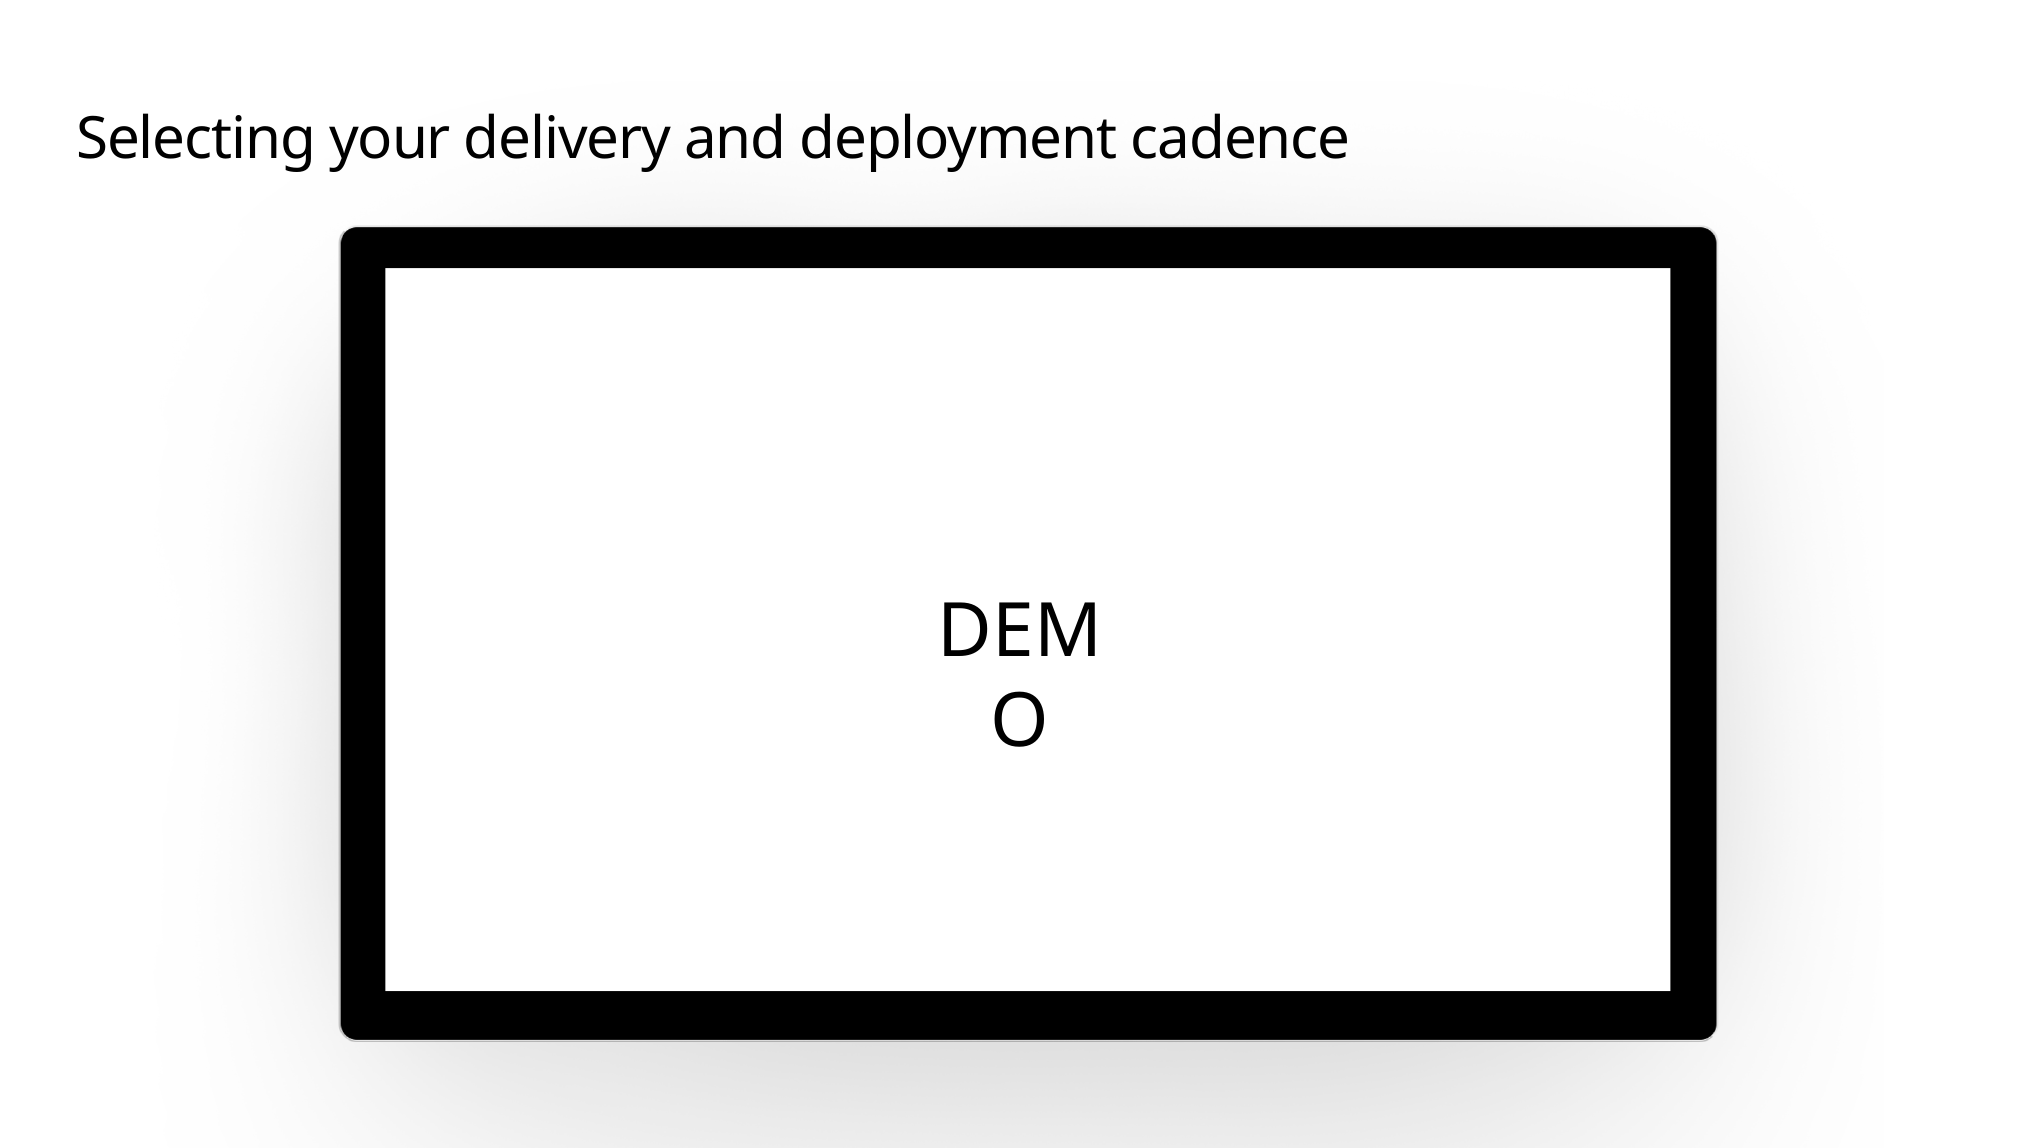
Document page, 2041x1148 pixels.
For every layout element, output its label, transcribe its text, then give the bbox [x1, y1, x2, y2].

text_box DEMO [894, 573, 1146, 769]
title Selecting your delivery and deployment cadence [76, 103, 1969, 172]
picture [64, 81, 1884, 1148]
